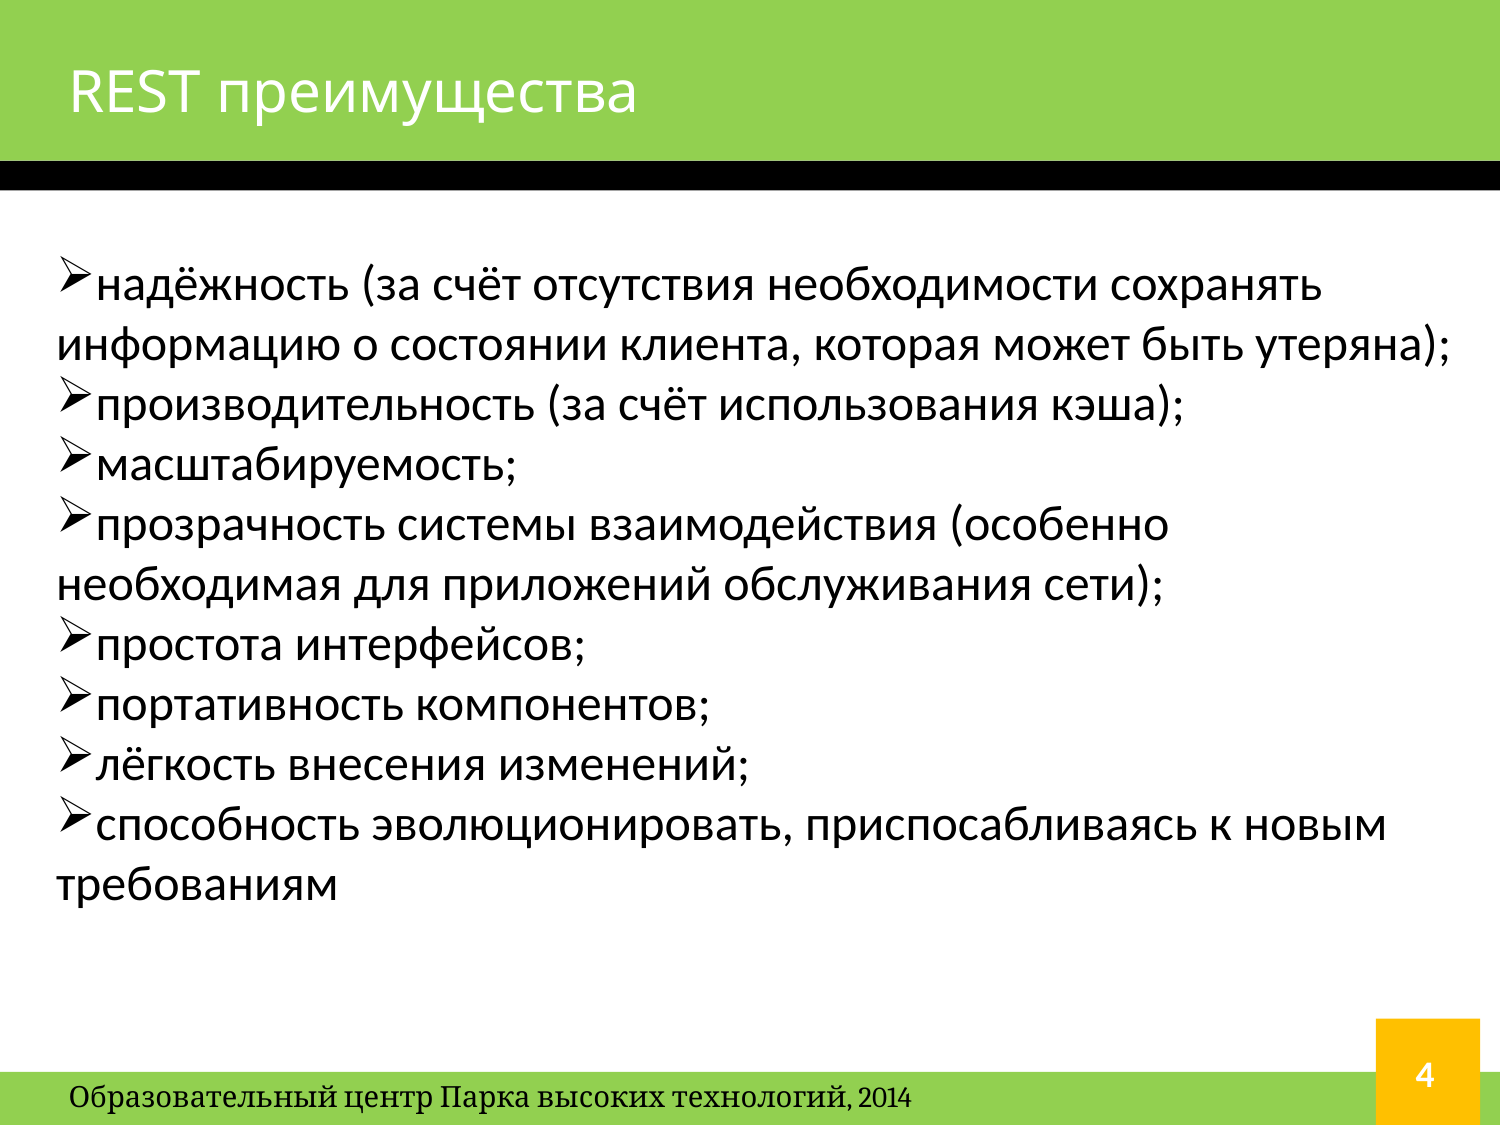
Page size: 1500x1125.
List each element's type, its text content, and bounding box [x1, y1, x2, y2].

text_box надёжность (за счёт отсутствия необходимости сохранять информацию о состоянии клиента, которая может быть утеряна); производительность (за счёт использования кэша); масштабируемость; прозрачность системы взаимодействия (особенно необходимая для приложений обслуживания сети); простота интерфейсов; портативность компонентов; лёгкость внесения изменений; способность эволюционировать, приспосабливаясь к новым требованиям [41, 243, 1471, 919]
title REST преимущества [53, 42, 1404, 135]
slide_number 4 [1376, 1042, 1475, 1103]
